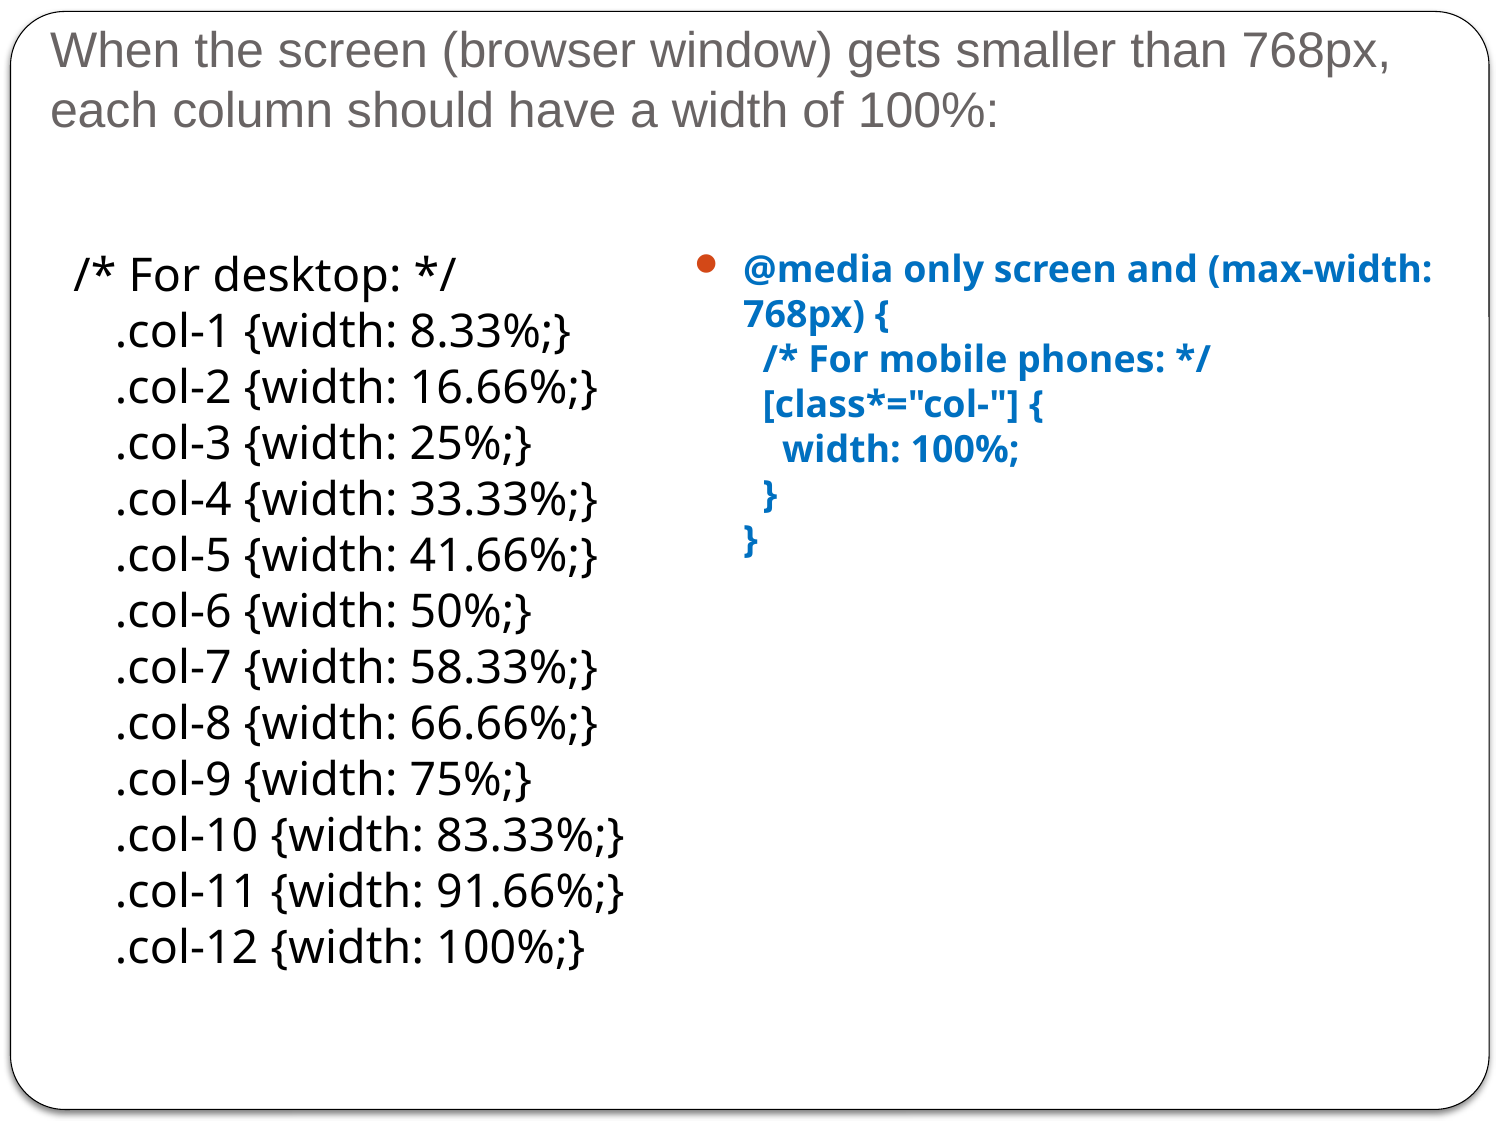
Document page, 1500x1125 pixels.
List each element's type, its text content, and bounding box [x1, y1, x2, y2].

list /* For desktop: */ .col-1 {width: 8.33%;} .col-2 {width: 16.66%;} .col-3 {width: 25%;} .col-4 {width: 33.33%;} .col-5 {width: 41.66%;} .col-6 {width: 50%;} .col-7 {width: 58.33%;} .col-8 {width: 66.66%;} .col-9 {width: 75%;} .col-10 {width: 83.33%;} .col-11 {width: 91.66%;} .col-12 {width: 100%;} [58, 237, 679, 988]
title When the screen (browser window) gets smaller than 768px, each column should have a width of 100%: [35, 35, 1425, 153]
list @media only screen and (max-width: 768px) { /* For mobile phones: */ [class*="col-"] { width: 100%; } } [679, 237, 1465, 988]
